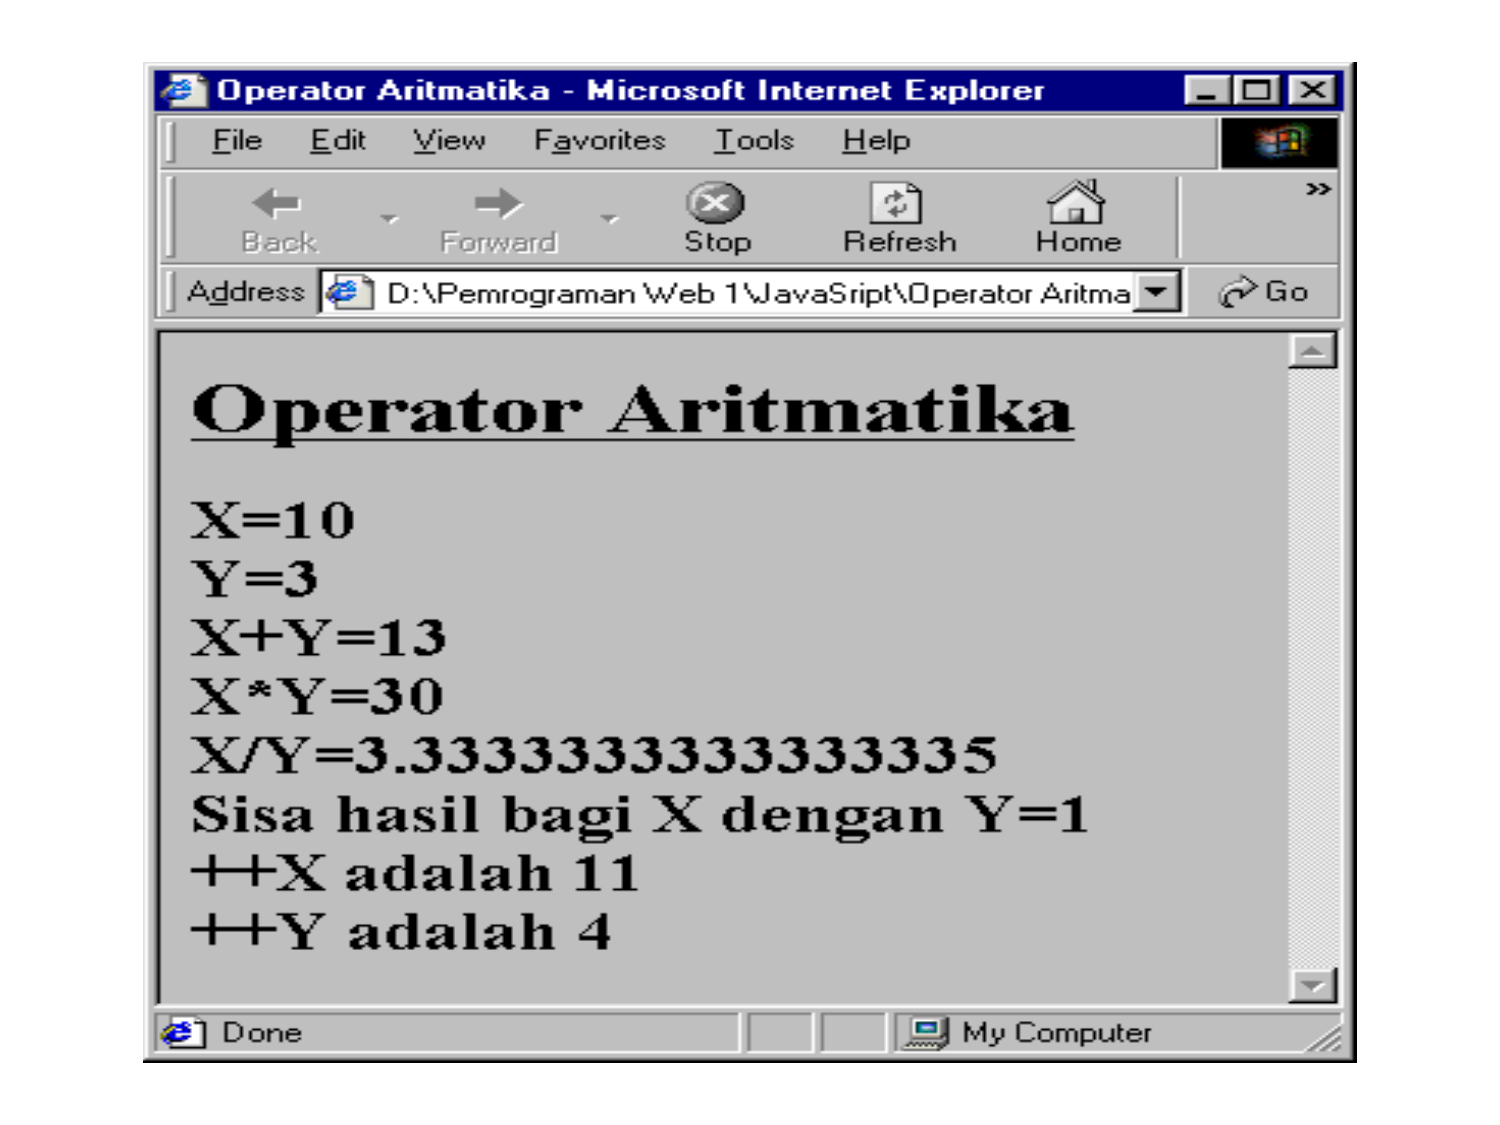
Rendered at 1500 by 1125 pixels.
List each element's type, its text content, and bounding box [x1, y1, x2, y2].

picture [143, 62, 1357, 1063]
title Hasil: [75, 45, 1425, 233]
